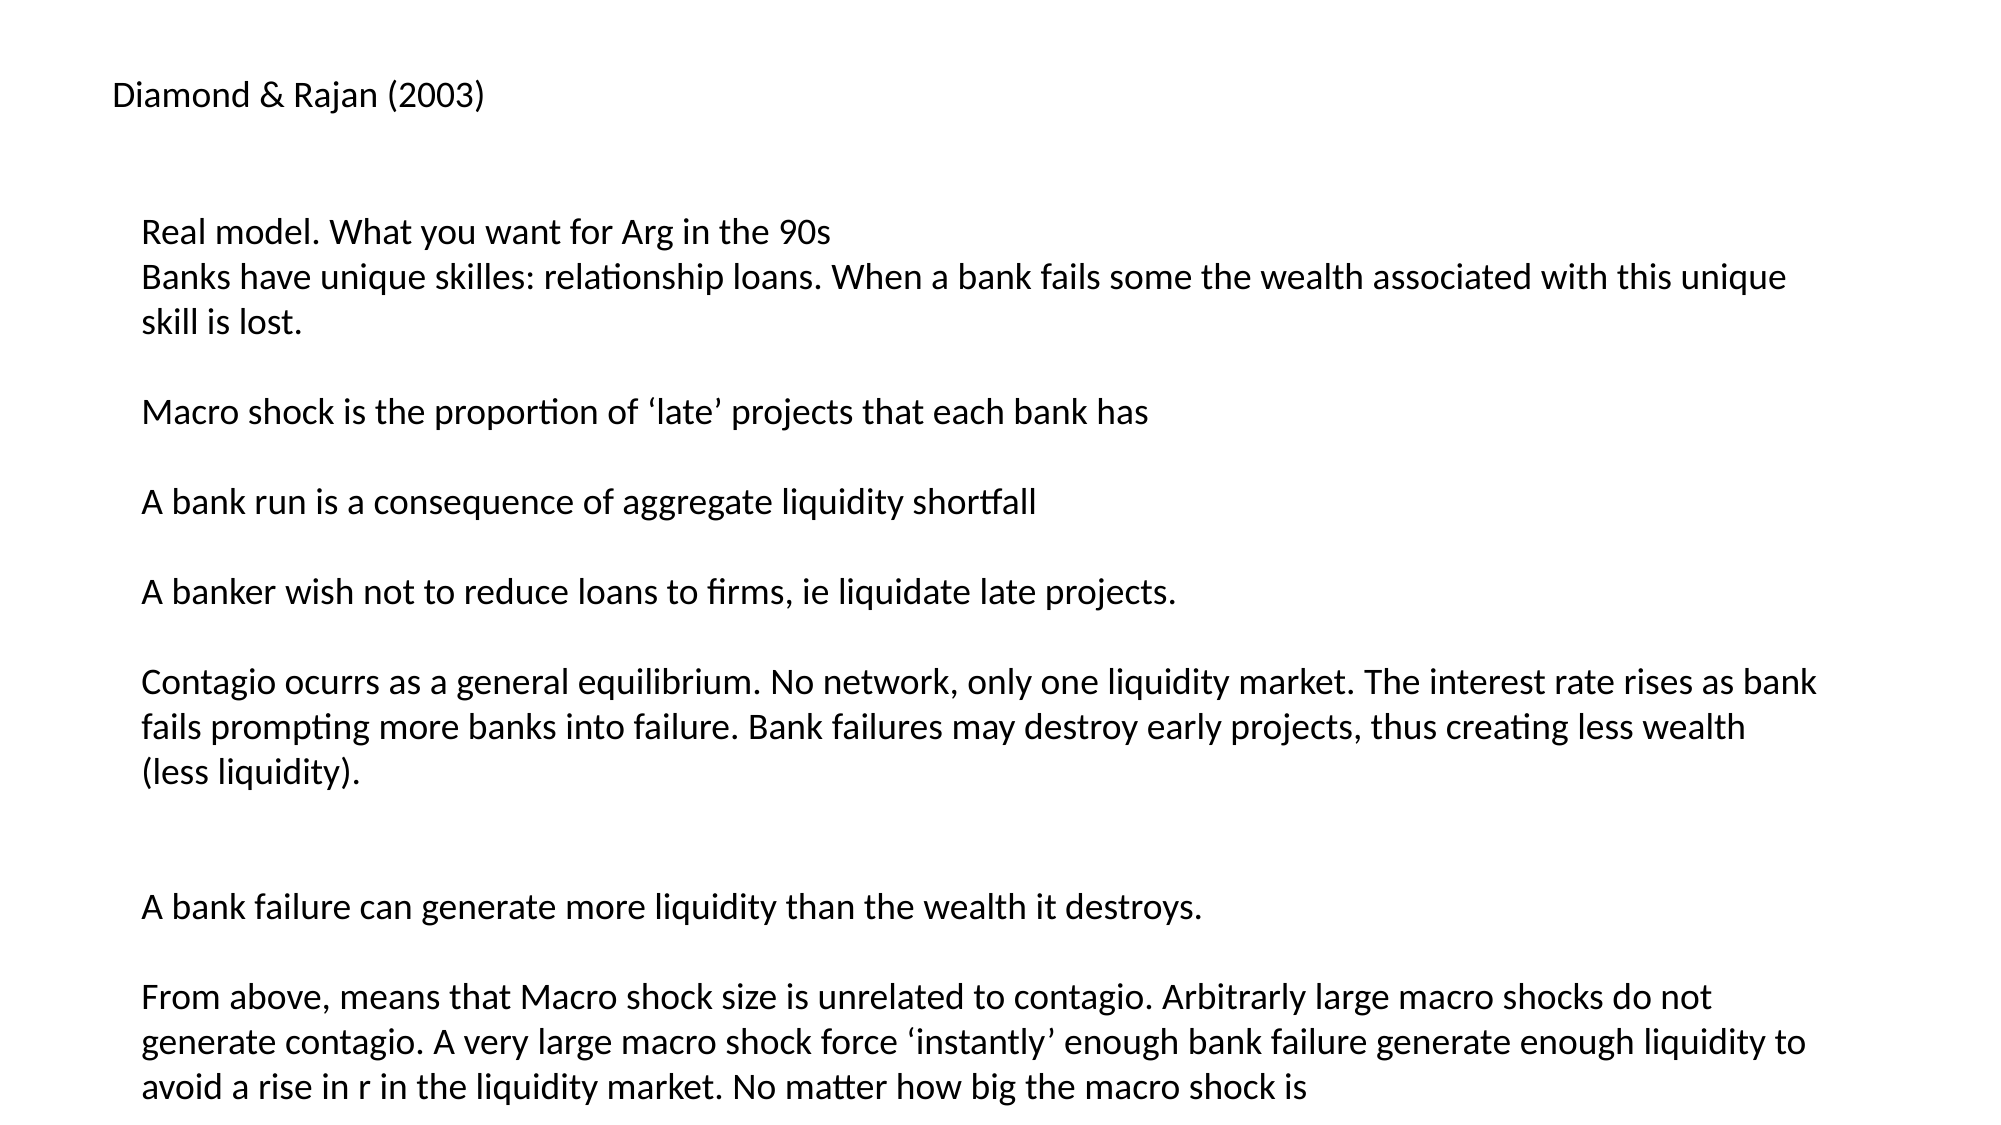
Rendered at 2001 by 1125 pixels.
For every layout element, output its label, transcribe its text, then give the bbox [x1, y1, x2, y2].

text_box Diamond & Rajan (2003) [97, 62, 1017, 123]
text_box Real model. What you want for Arg in the 90s Banks have unique skilles: relationship loans. When a bank fails some the wealth associated with this unique skill is lost. Macro shock is the proportion of ‘late’ projects that each bank has A bank run is a consequence of aggregate liquidity shortfall A banker wish not to reduce loans to firms, ie liquidate late projects. Contagio ocurrs as a general equilibrium. No network, only one liquidity market. The interest rate rises as bank fails prompting more banks into failure. Bank failures may destroy early projects, thus creating less wealth (less liquidity). A bank failure can generate more liquidity than the wealth it destroys. From above, means that Macro shock size is unrelated to contagio. Arbitrarly large macro shocks do not generate contagio. A very large macro shock force ‘instantly’ enough bank failure generate enough liquidity to avoid a rise in r in the liquidity market. No matter how big the macro shock is [126, 199, 1837, 1125]
